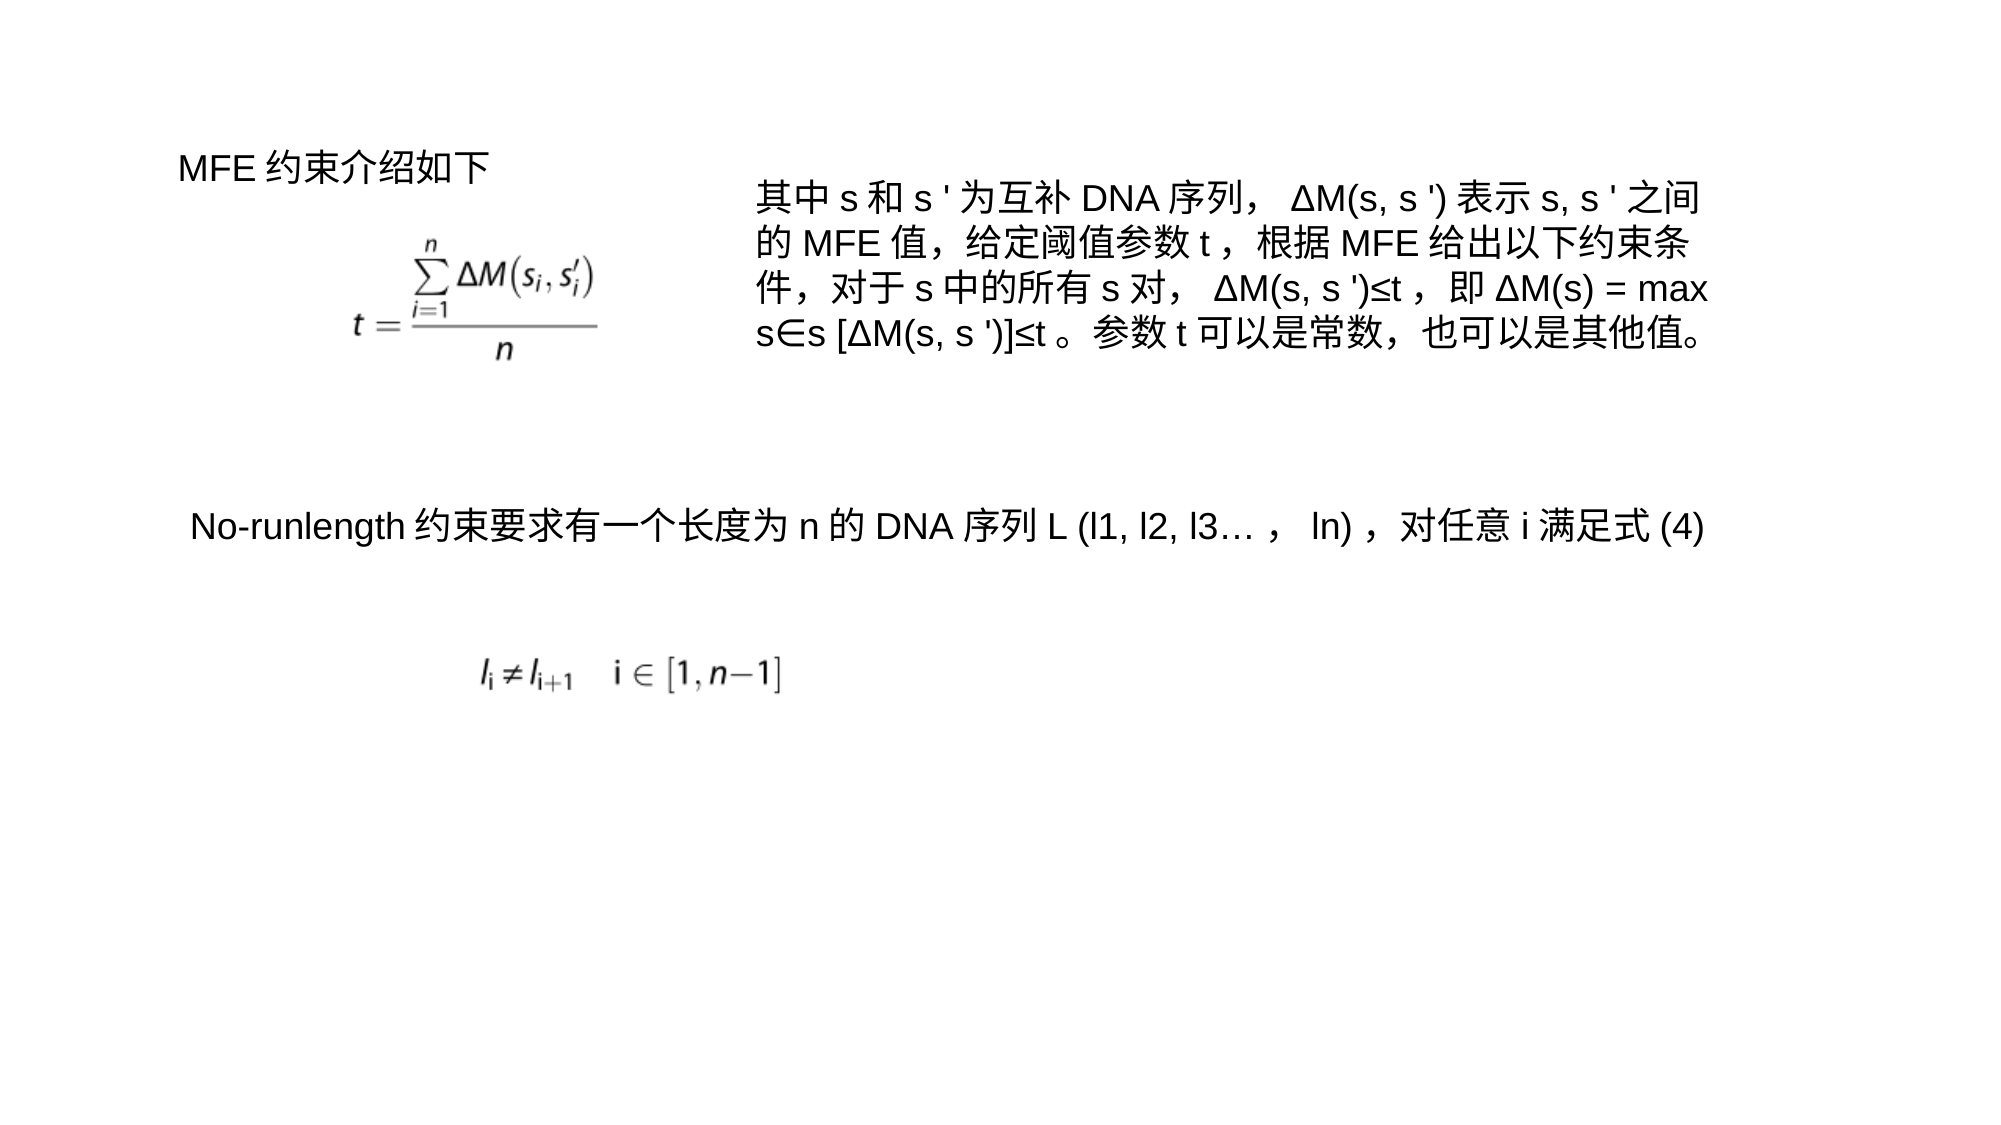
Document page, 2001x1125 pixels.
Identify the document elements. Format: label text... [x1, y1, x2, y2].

text_box 其中s和s '为互补DNA序列，ΔM(s, s ')表示s, s '之间的MFE值，给定阈值参数t，根据MFE给出以下约束条件，对于s中的所有s对，ΔM(s, s ')≤t，即ΔM(s) = max s∈s [ΔM(s, s ')]≤t。参数t可以是常数，也可以是其他值。 [741, 166, 1741, 362]
picture [460, 638, 822, 717]
text_box No-runlength约束要求有一个长度为n的DNA序列L (l1, l2, l3…，ln)，对任意i满足式(4) [175, 494, 1788, 555]
picture [338, 231, 626, 380]
text_box MFE约束介绍如下 [162, 136, 1163, 197]
